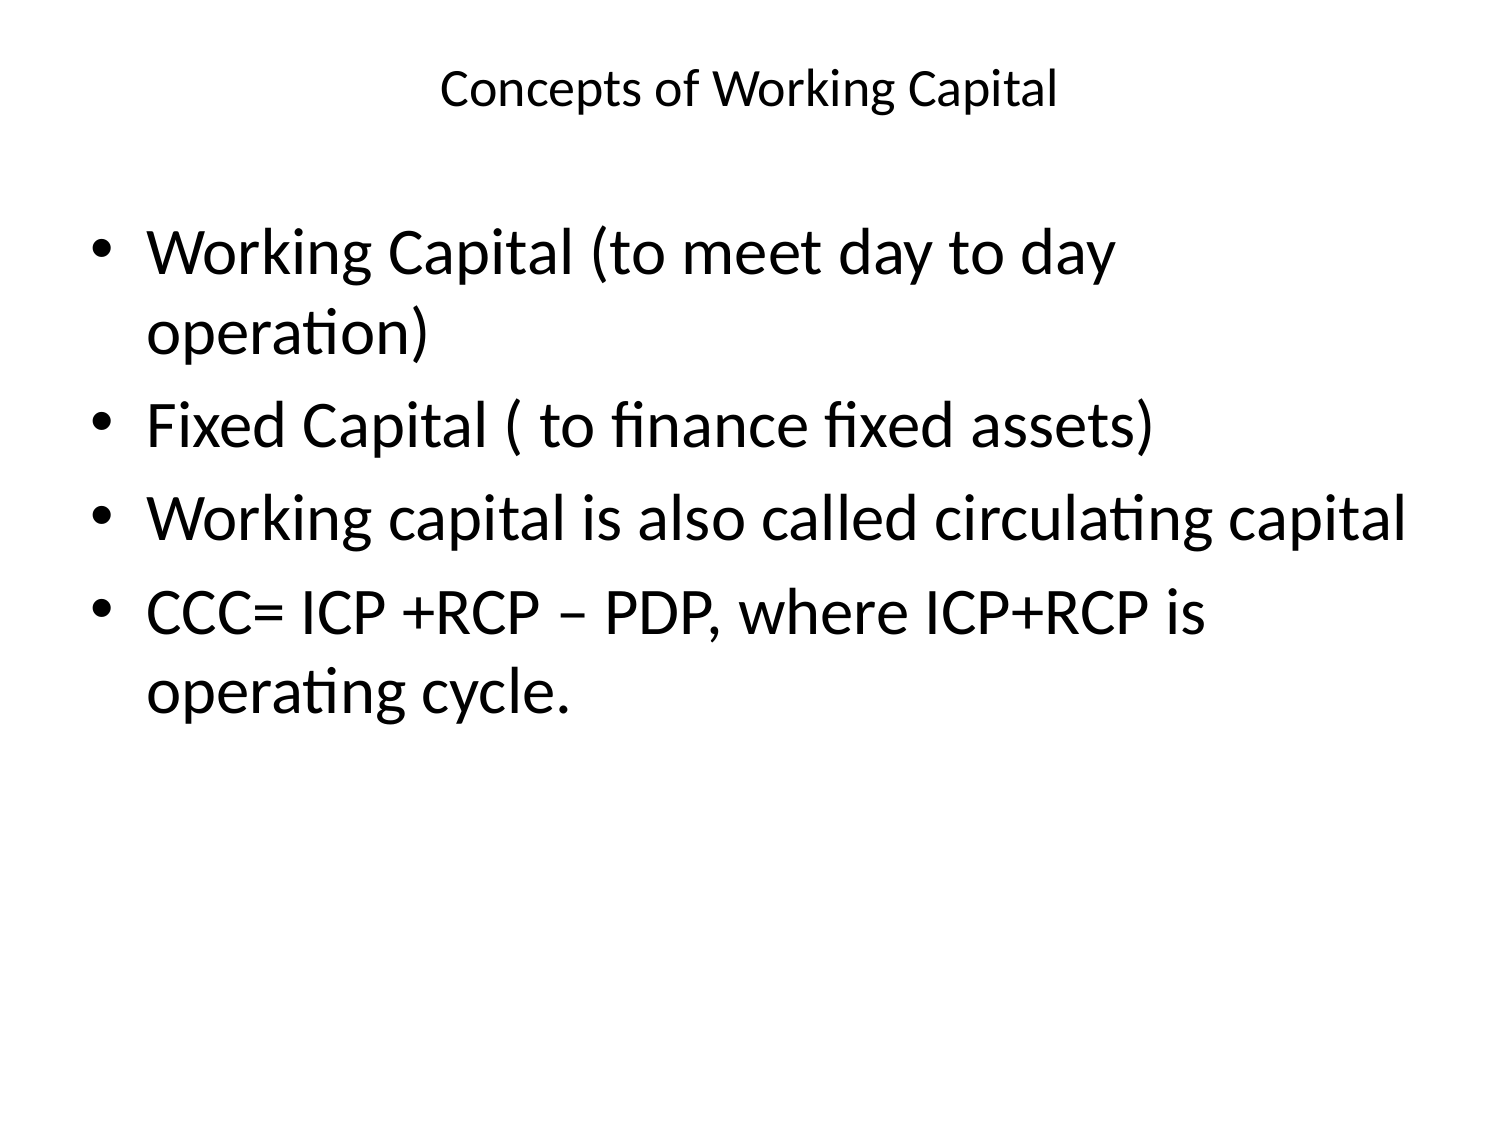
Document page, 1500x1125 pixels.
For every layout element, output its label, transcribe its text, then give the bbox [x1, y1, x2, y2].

title Concepts of Working Capital [75, 45, 1425, 125]
list Working Capital (to meet day to day operation) Fixed Capital ( to finance fixed assets) Working capital is also called circulating capital CCC= ICP +RCP – PDP, where ICP+RCP is operating cycle. [75, 200, 1425, 1050]
